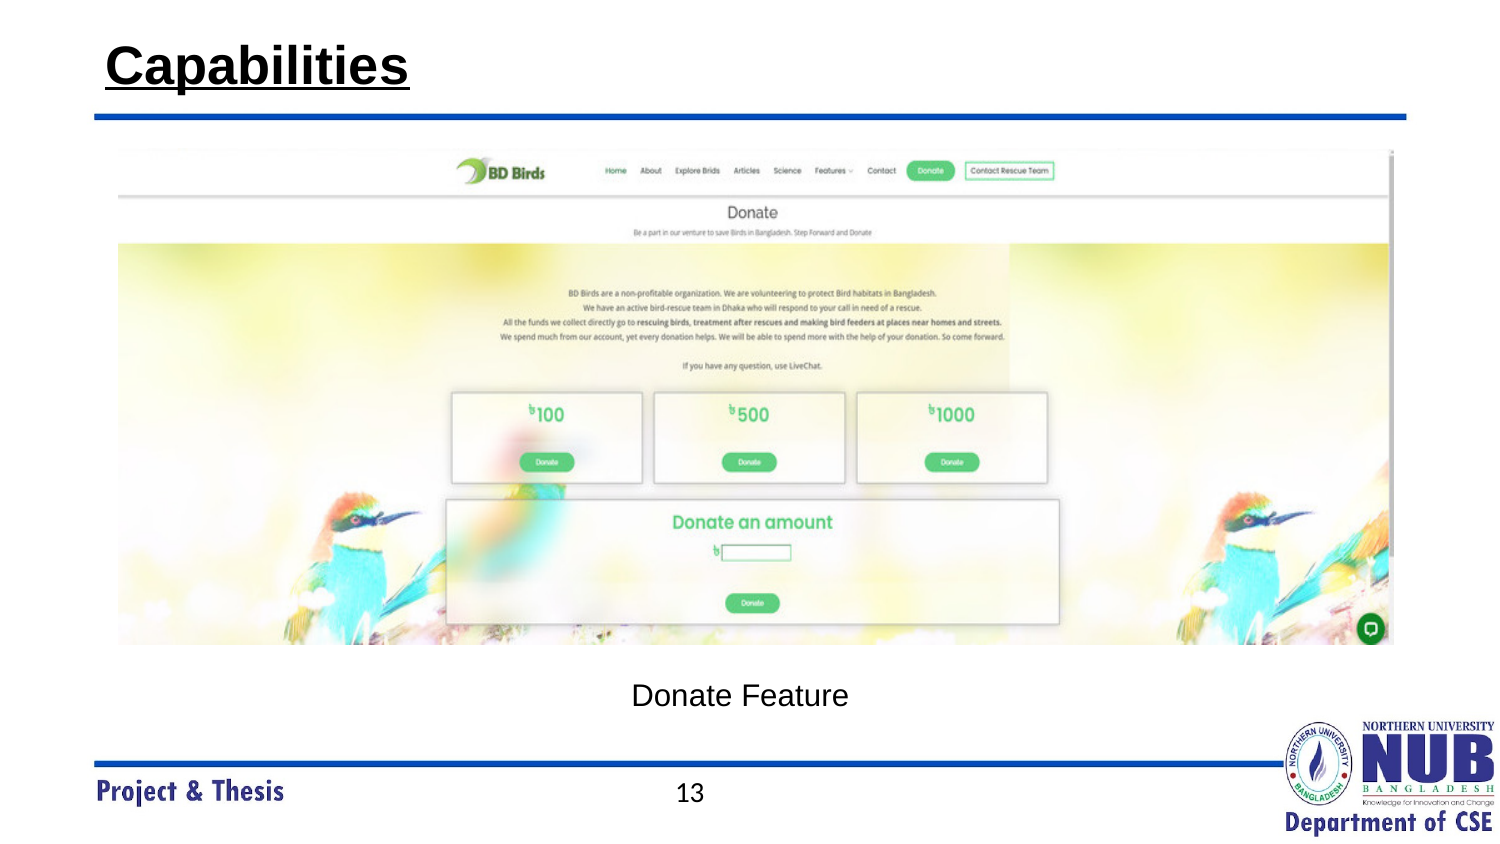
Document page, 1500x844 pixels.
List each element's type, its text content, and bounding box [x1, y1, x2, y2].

slide_number ‹#› [663, 768, 732, 813]
text_box Donate Feature [541, 663, 940, 724]
text_box Capabilities [93, 18, 1057, 107]
picture [0, 0, 1500, 844]
